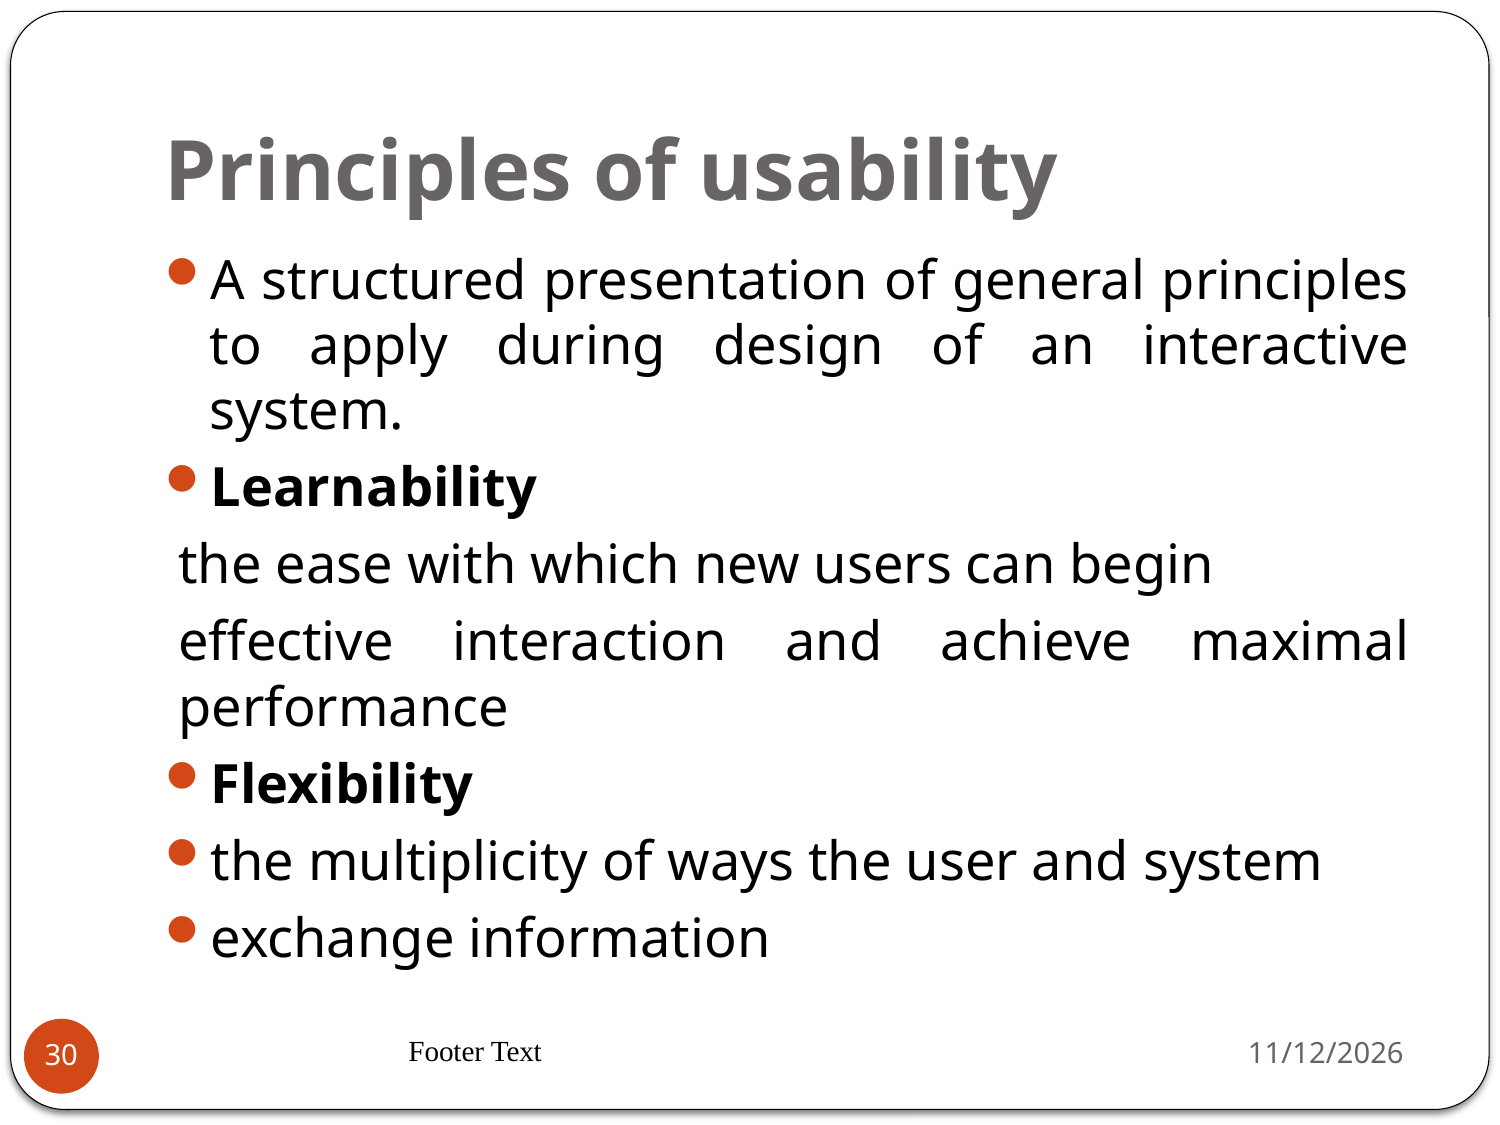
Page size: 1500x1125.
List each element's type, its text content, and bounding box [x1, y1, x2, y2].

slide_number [1012, 1015, 1419, 1094]
slide_number 30 [23, 1018, 99, 1094]
list A structured presentation of general principles to apply during design of an interactive system. Learnability the ease with which new users can begin effective interaction and achieve maximal performance Flexibility the multiplicity of ways the user and system exchange information [150, 237, 1425, 988]
footer Footer Text [150, 1012, 800, 1088]
title Principles of usability [150, 45, 1425, 233]
